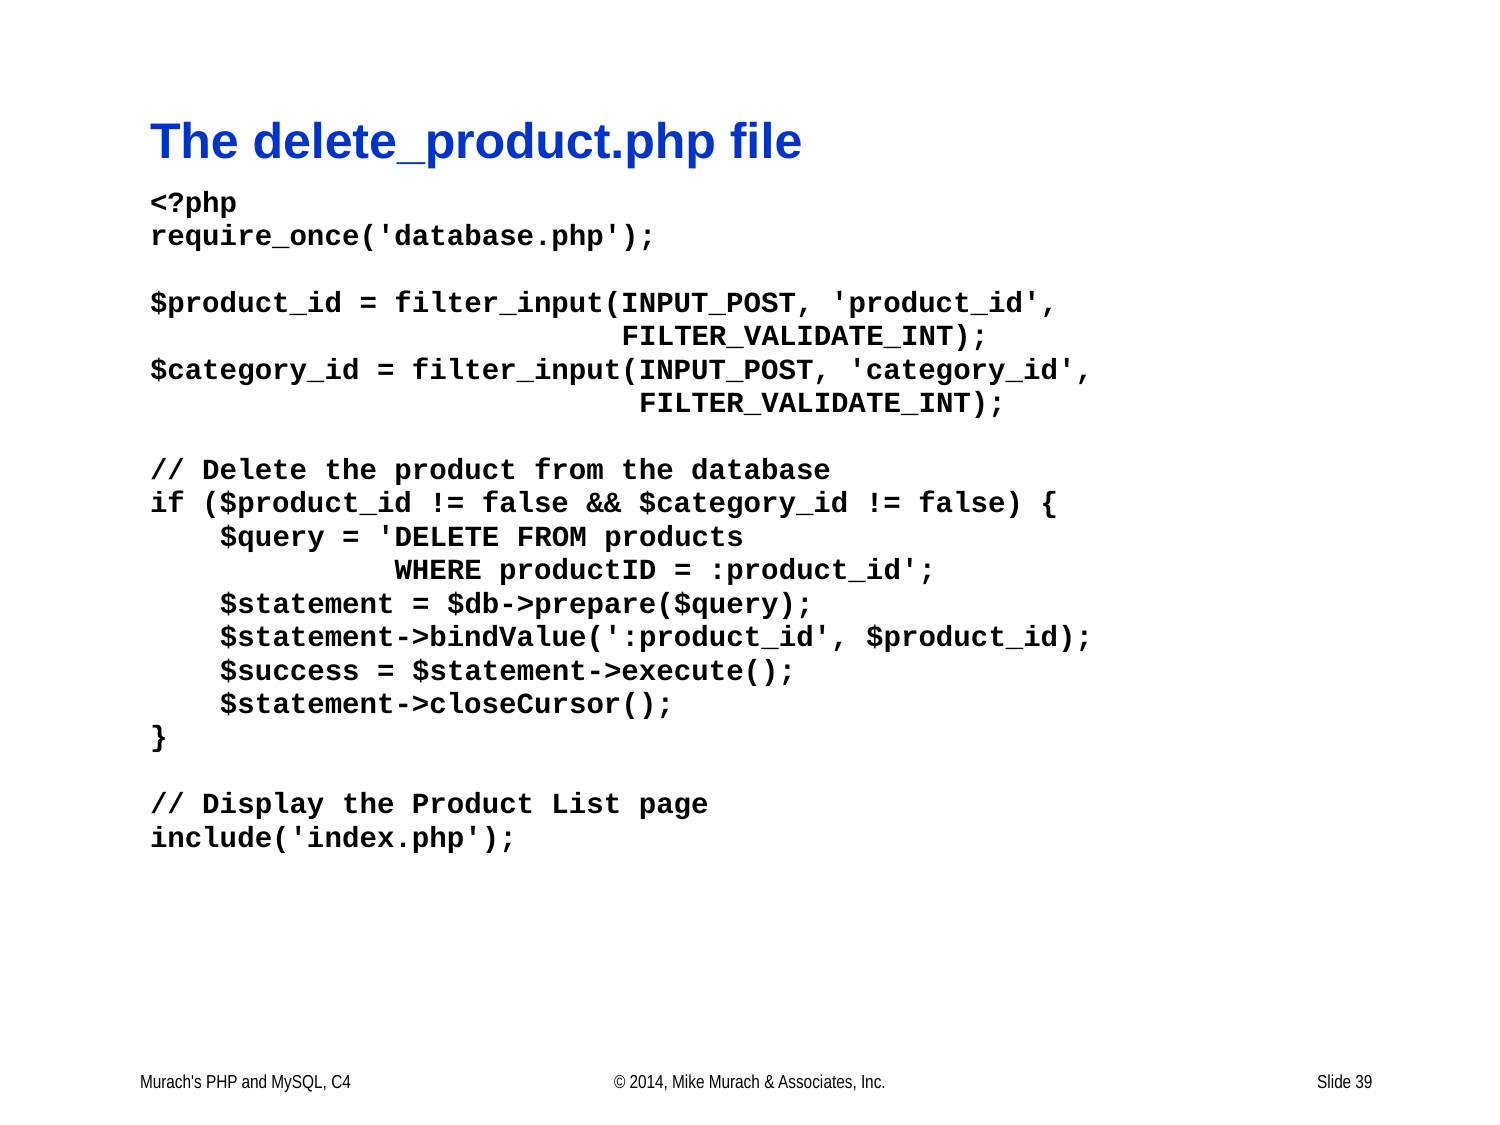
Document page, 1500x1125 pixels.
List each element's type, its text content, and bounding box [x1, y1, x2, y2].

slide_number Slide 39 [1074, 1025, 1388, 1100]
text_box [149, 187, 1346, 1044]
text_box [149, 112, 1128, 183]
footer © 2014, Mike Murach & Associates, Inc. [474, 1052, 1025, 1100]
slide_number Murach's PHP and MySQL, C4 [125, 1025, 450, 1100]
